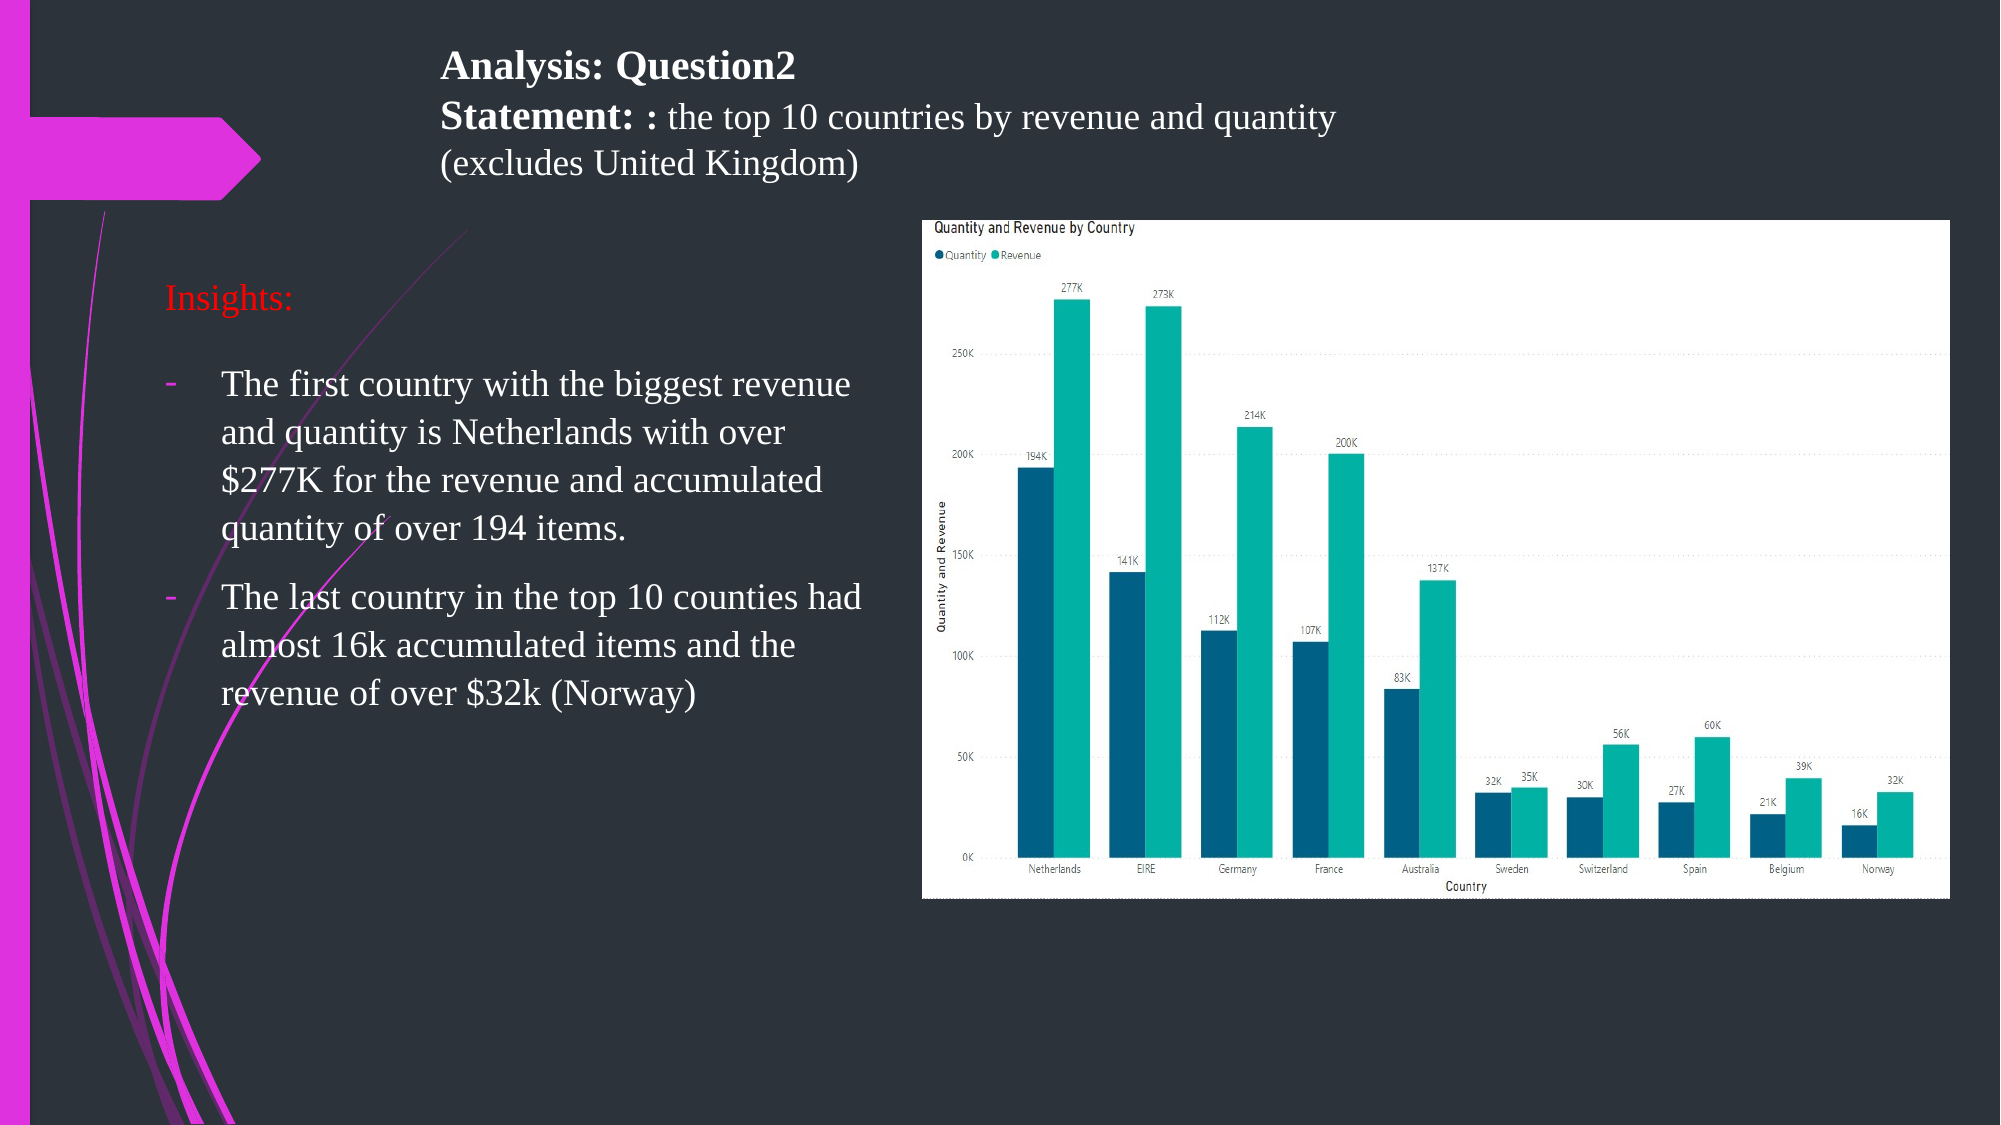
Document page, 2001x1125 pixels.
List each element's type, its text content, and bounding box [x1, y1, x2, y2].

list Insights: The first country with the biggest revenue and quantity is Netherlands with over $277K for the revenue and accumulated quantity of over 194 items. The last country in the top 10 counties had almost 16k accumulated items and the revenue of over $32k (Norway) [149, 262, 891, 962]
title Analysis: Question2 Statement: : the top 10 countries by revenue and quantity (excludes United Kingdom) [425, 30, 1410, 191]
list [921, 219, 1951, 899]
